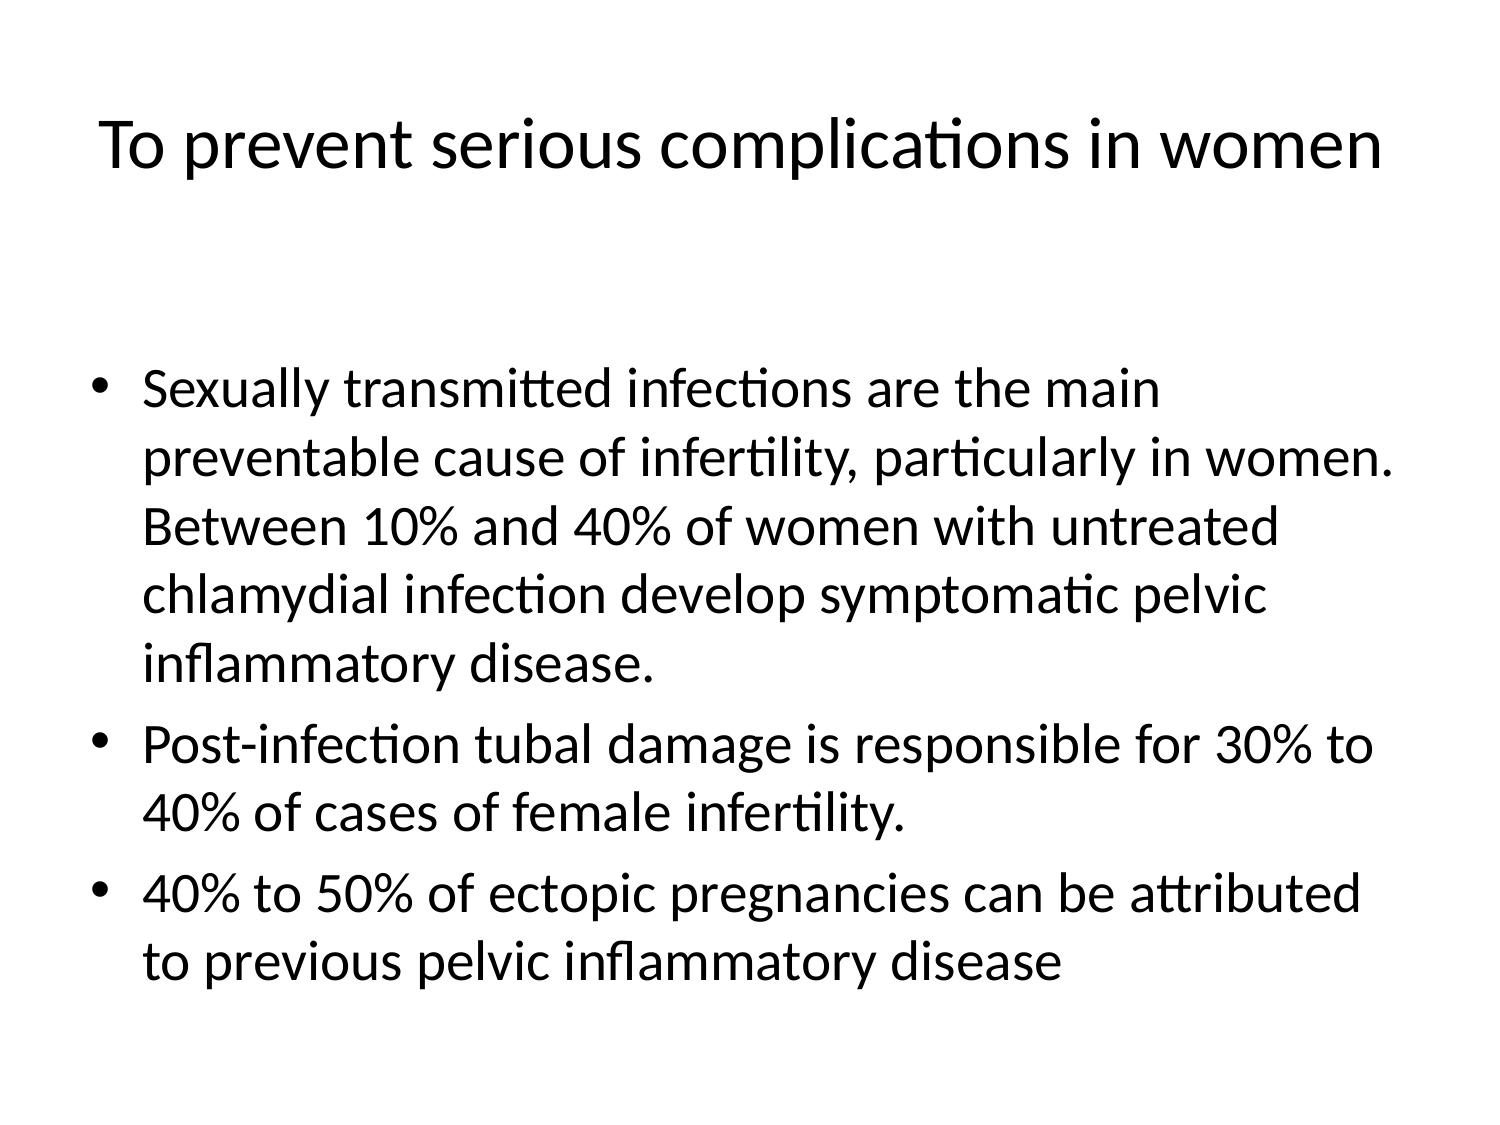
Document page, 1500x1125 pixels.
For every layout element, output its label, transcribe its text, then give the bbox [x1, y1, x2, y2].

list Sexually transmitted infections are the main preventable cause of infertility, particularly in women. Between 10% and 40% of women with untreated chlamydial infection develop symptomatic pelvic inflammatory disease. Post-infection tubal damage is responsible for 30% to 40% of cases of female infertility. 40% to 50% of ectopic pregnancies can be attributed to previous pelvic inflammatory disease [75, 262, 1425, 1005]
title To prevent serious complications in women [75, 45, 1425, 233]
